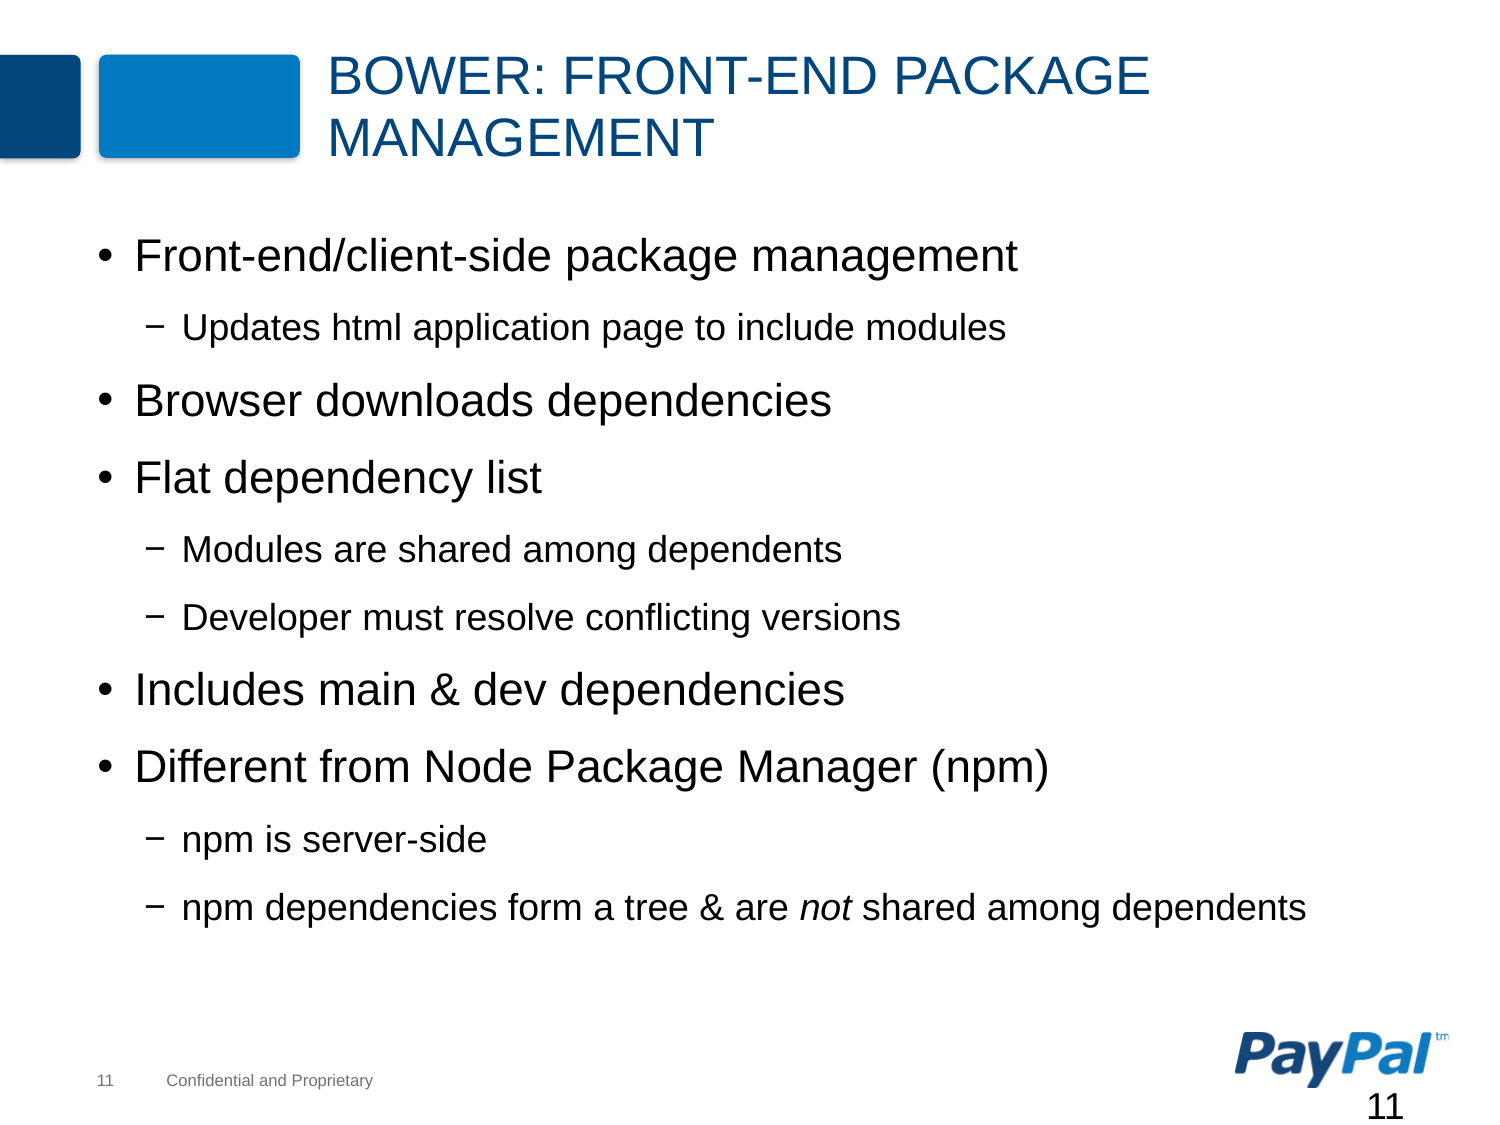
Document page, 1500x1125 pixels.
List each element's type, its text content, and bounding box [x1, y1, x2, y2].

picture [1235, 1032, 1449, 1088]
list Front-end/client-side package management Updates html application page to include modules Browser downloads dependencies Flat dependency list Modules are shared among dependents Developer must resolve conflicting versions Includes main & dev dependencies Different from Node Package Manager (npm) npm is server-side npm dependencies form a tree & are not shared among dependents [82, 221, 1413, 1013]
slide_number 11 [1351, 1074, 1500, 1125]
title bower: Front-end Package Management [312, 37, 1463, 175]
